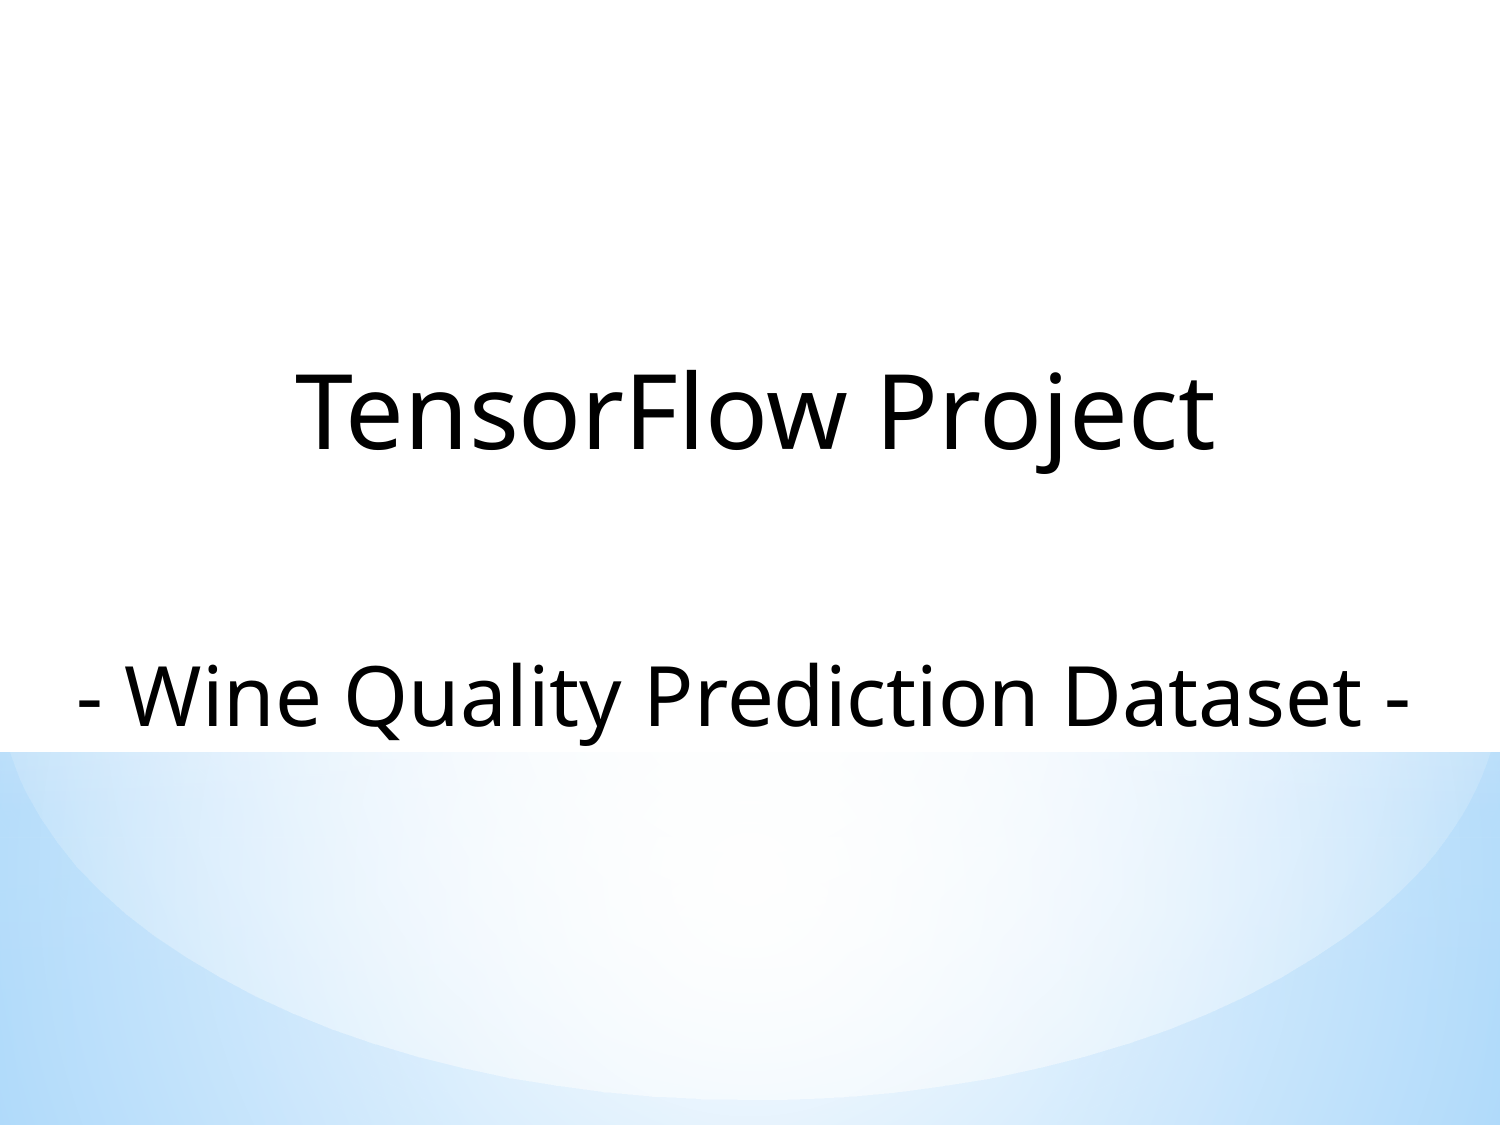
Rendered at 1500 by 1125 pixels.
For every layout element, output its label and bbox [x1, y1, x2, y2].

picture [0, 0, 1500, 752]
